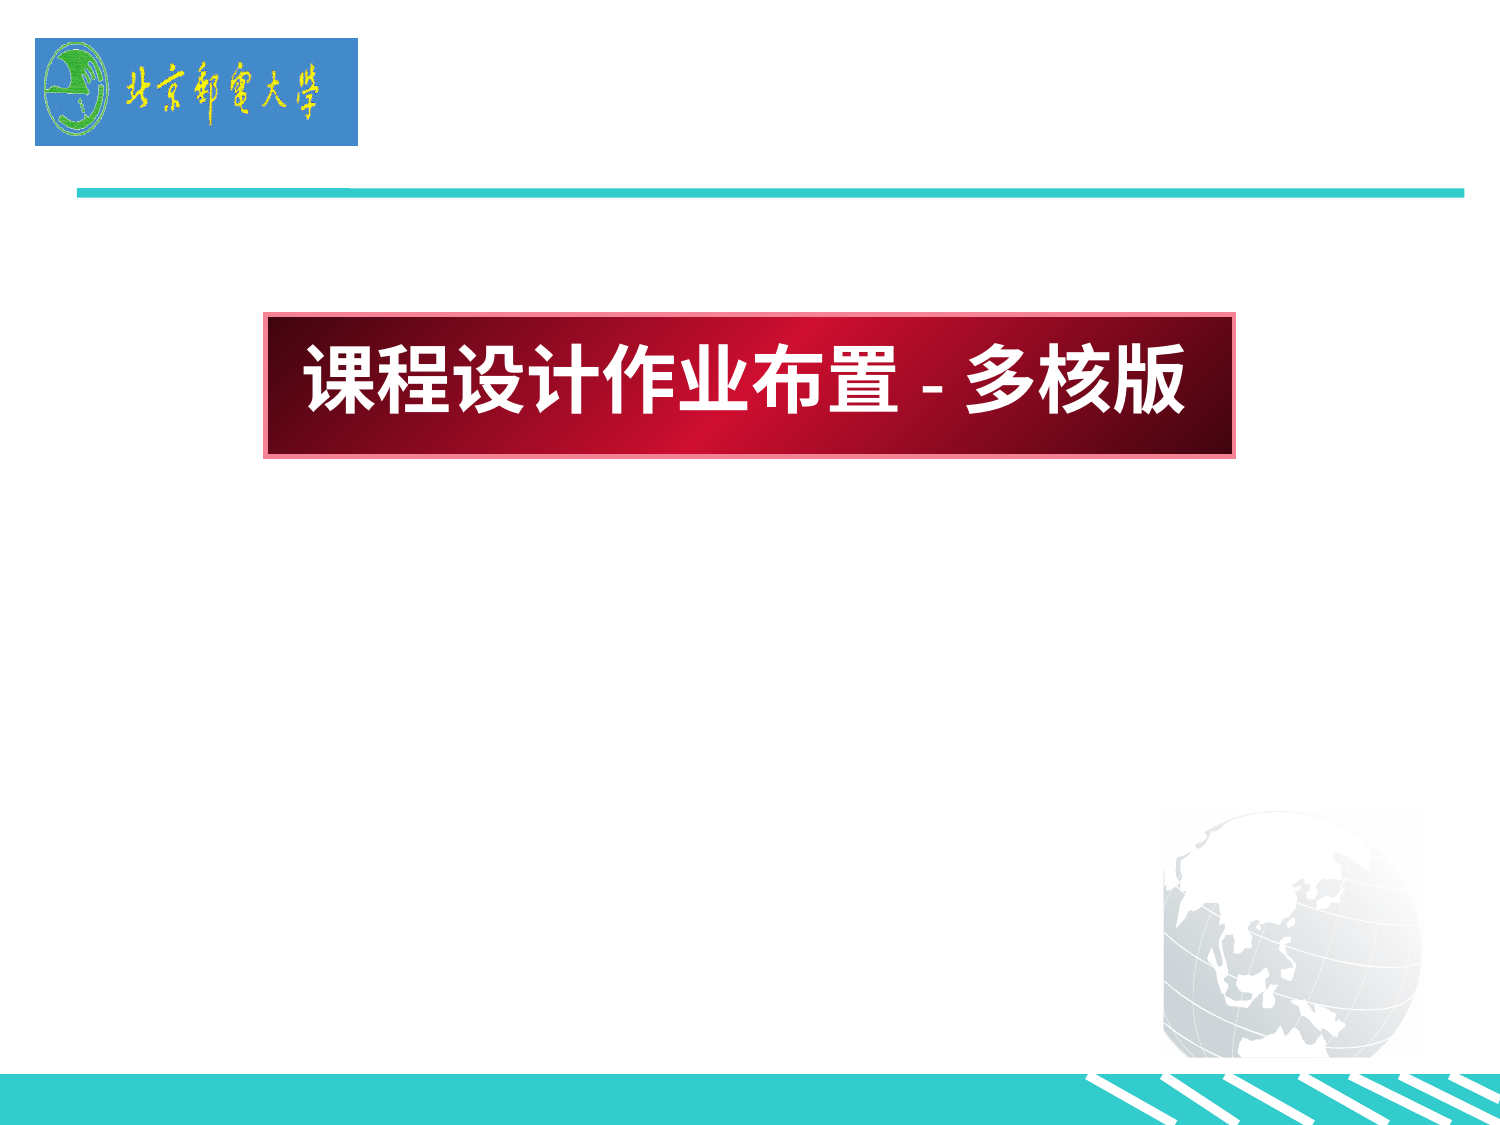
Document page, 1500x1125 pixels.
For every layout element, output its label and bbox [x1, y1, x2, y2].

text_box [265, 314, 1235, 457]
picture [34, 37, 358, 146]
picture [1163, 810, 1424, 1060]
